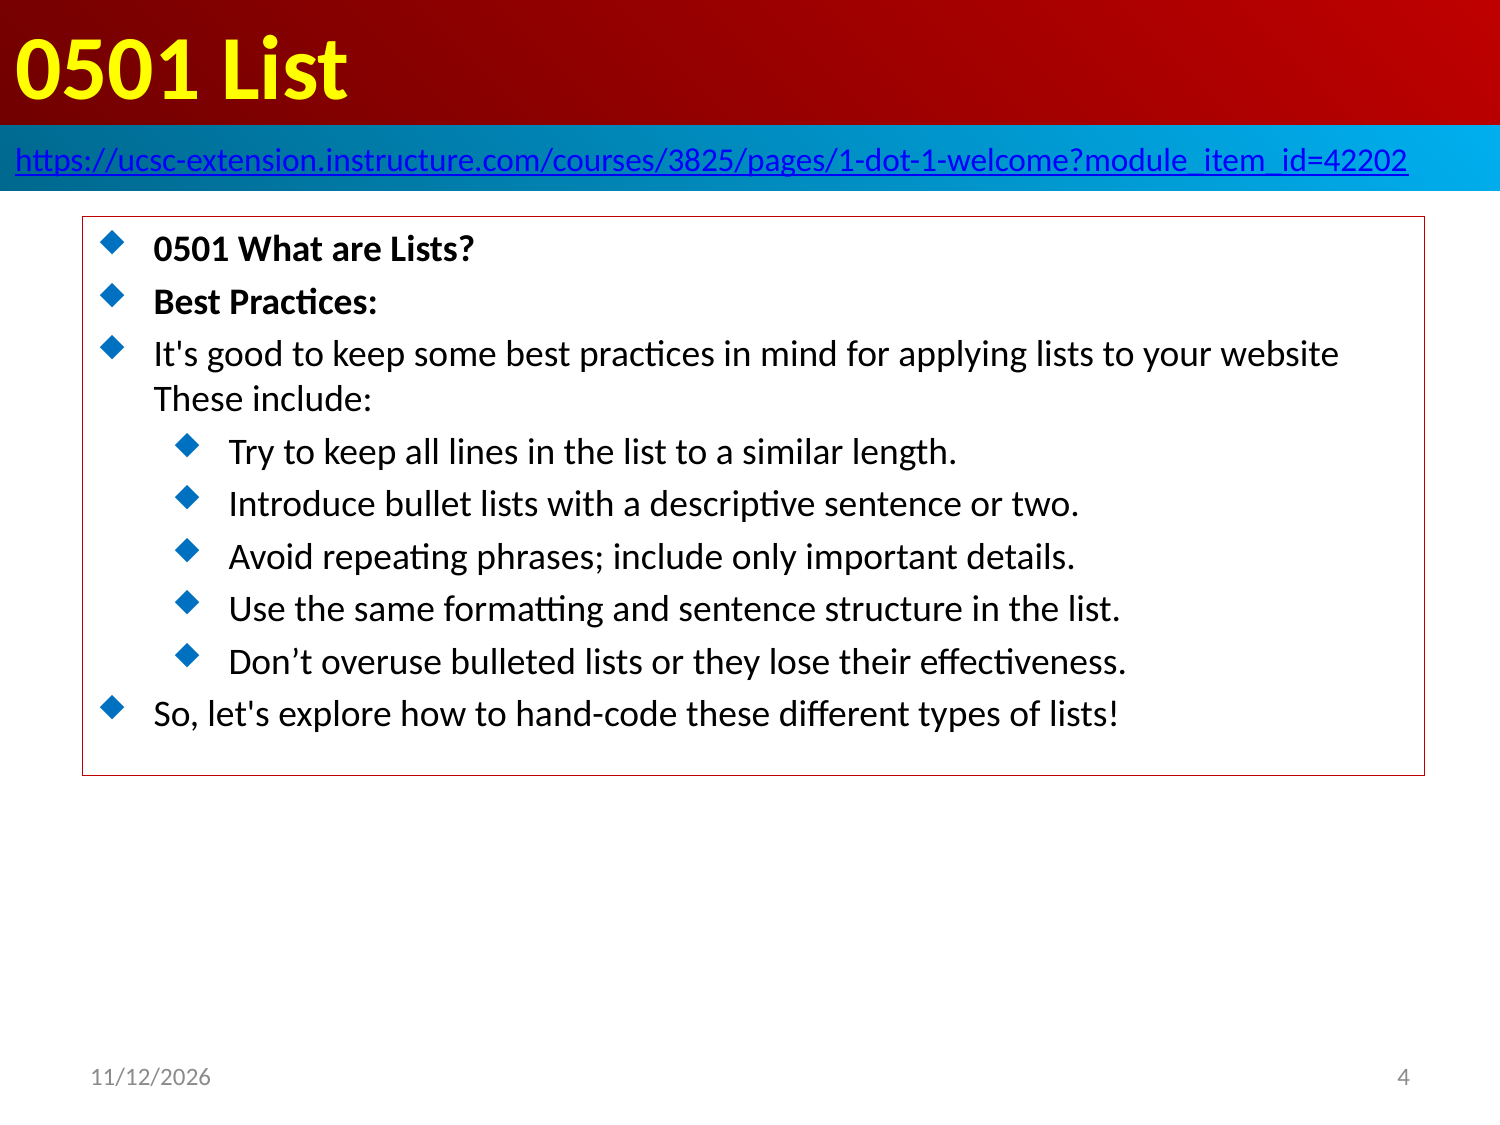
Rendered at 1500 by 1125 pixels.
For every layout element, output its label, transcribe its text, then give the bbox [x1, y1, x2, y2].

subtitle 0501 What are Lists? Best Practices: It's good to keep some best practices in mind for applying lists to your website These include: Try to keep all lines in the list to a similar length. Introduce bullet lists with a descriptive sentence or two. Avoid repeating phrases; include only important details. Use the same formatting and sentence structure in the list. Don’t overuse bulleted lists or they lose their effectiveness. So, let's explore how to hand-code these different types of lists! [82, 216, 1425, 776]
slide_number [75, 1042, 425, 1109]
text_box https://ucsc-extension.instructure.com/courses/3825/pages/1-dot-1-welcome?module_item_id=42202 [0, 125, 1500, 191]
text_box [119, 52, 183, 109]
title 0501 List [0, 0, 1500, 125]
slide_number 4 [1074, 1042, 1425, 1109]
